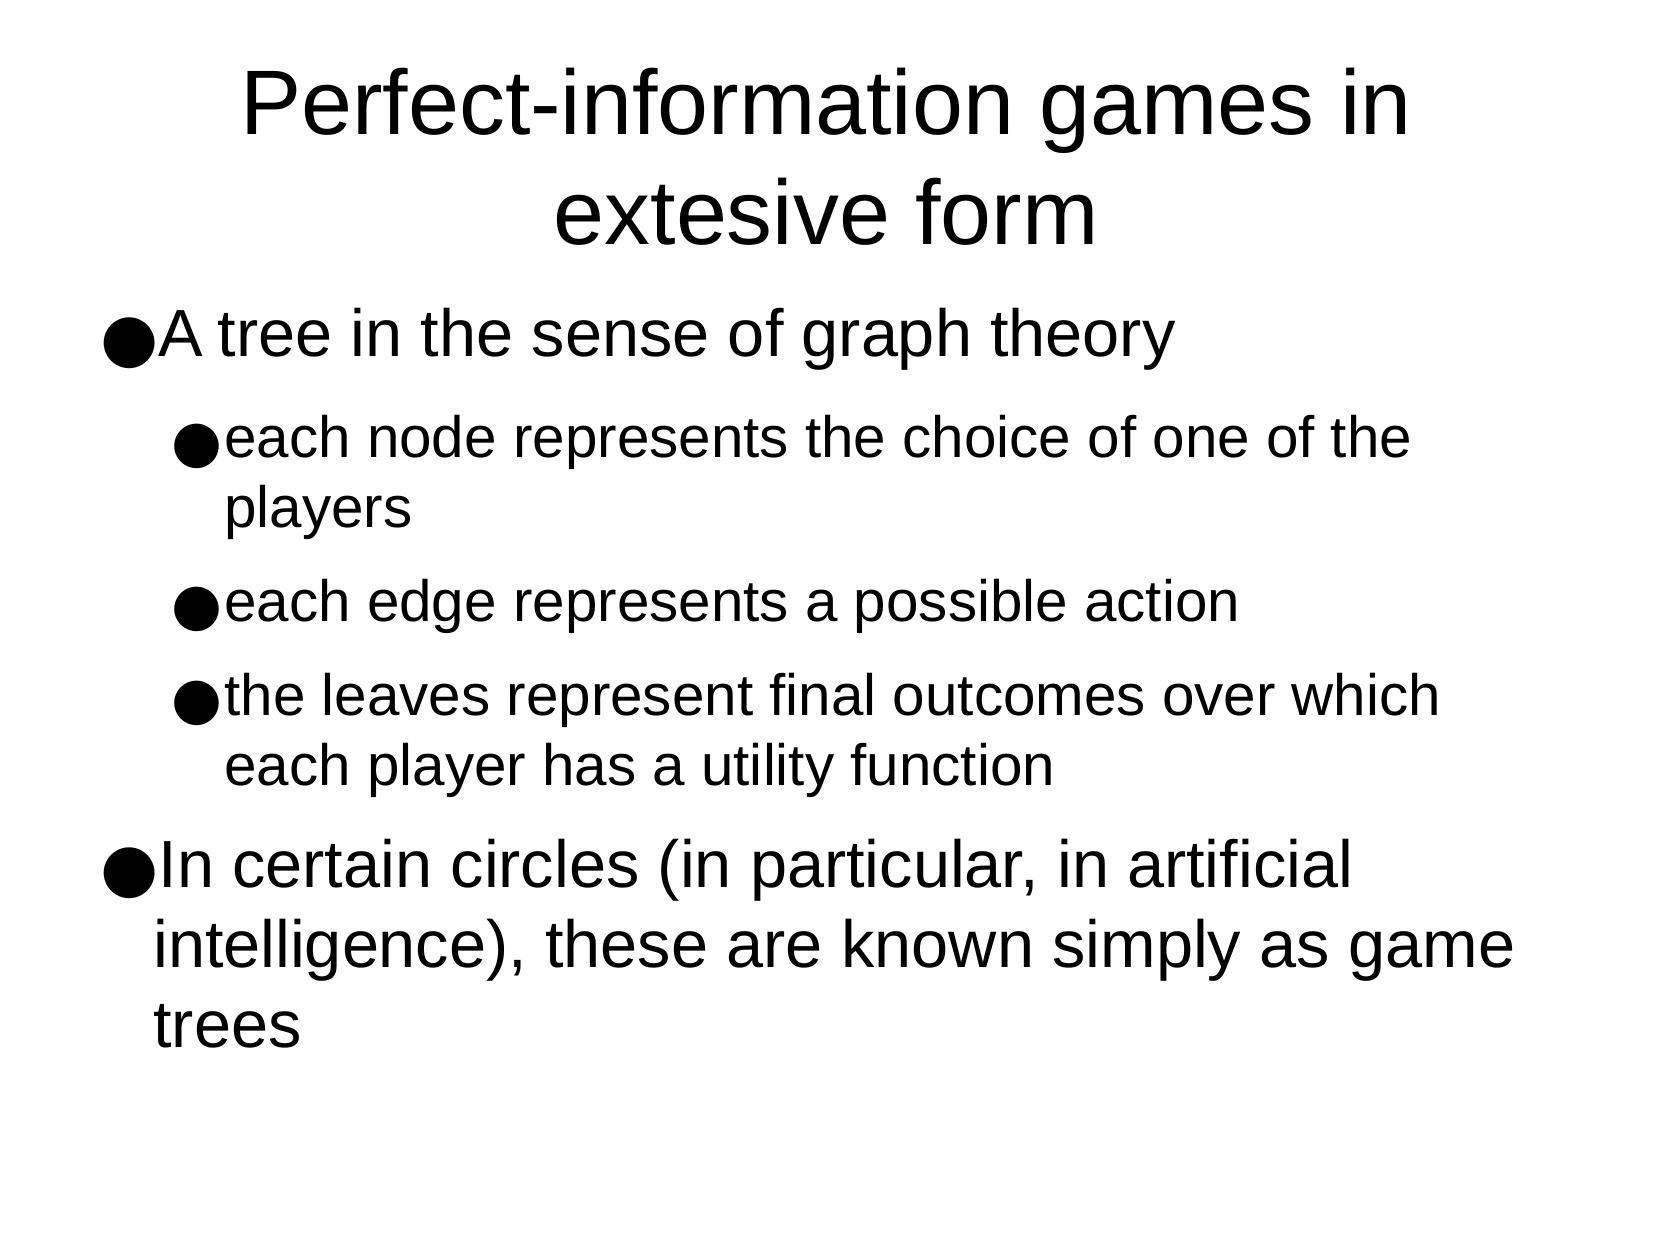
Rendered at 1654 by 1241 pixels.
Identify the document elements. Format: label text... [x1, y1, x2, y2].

text_box A tree in the sense of graph theory each node represents the choice of one of the players each edge represents a possible action the leaves represent final outcomes over which each player has a utility function In certain circles (in particular, in artificial intelligence), these are known simply as game trees [82, 290, 1571, 1119]
text_box Perfect-information games in extesive form [82, 49, 1571, 257]
